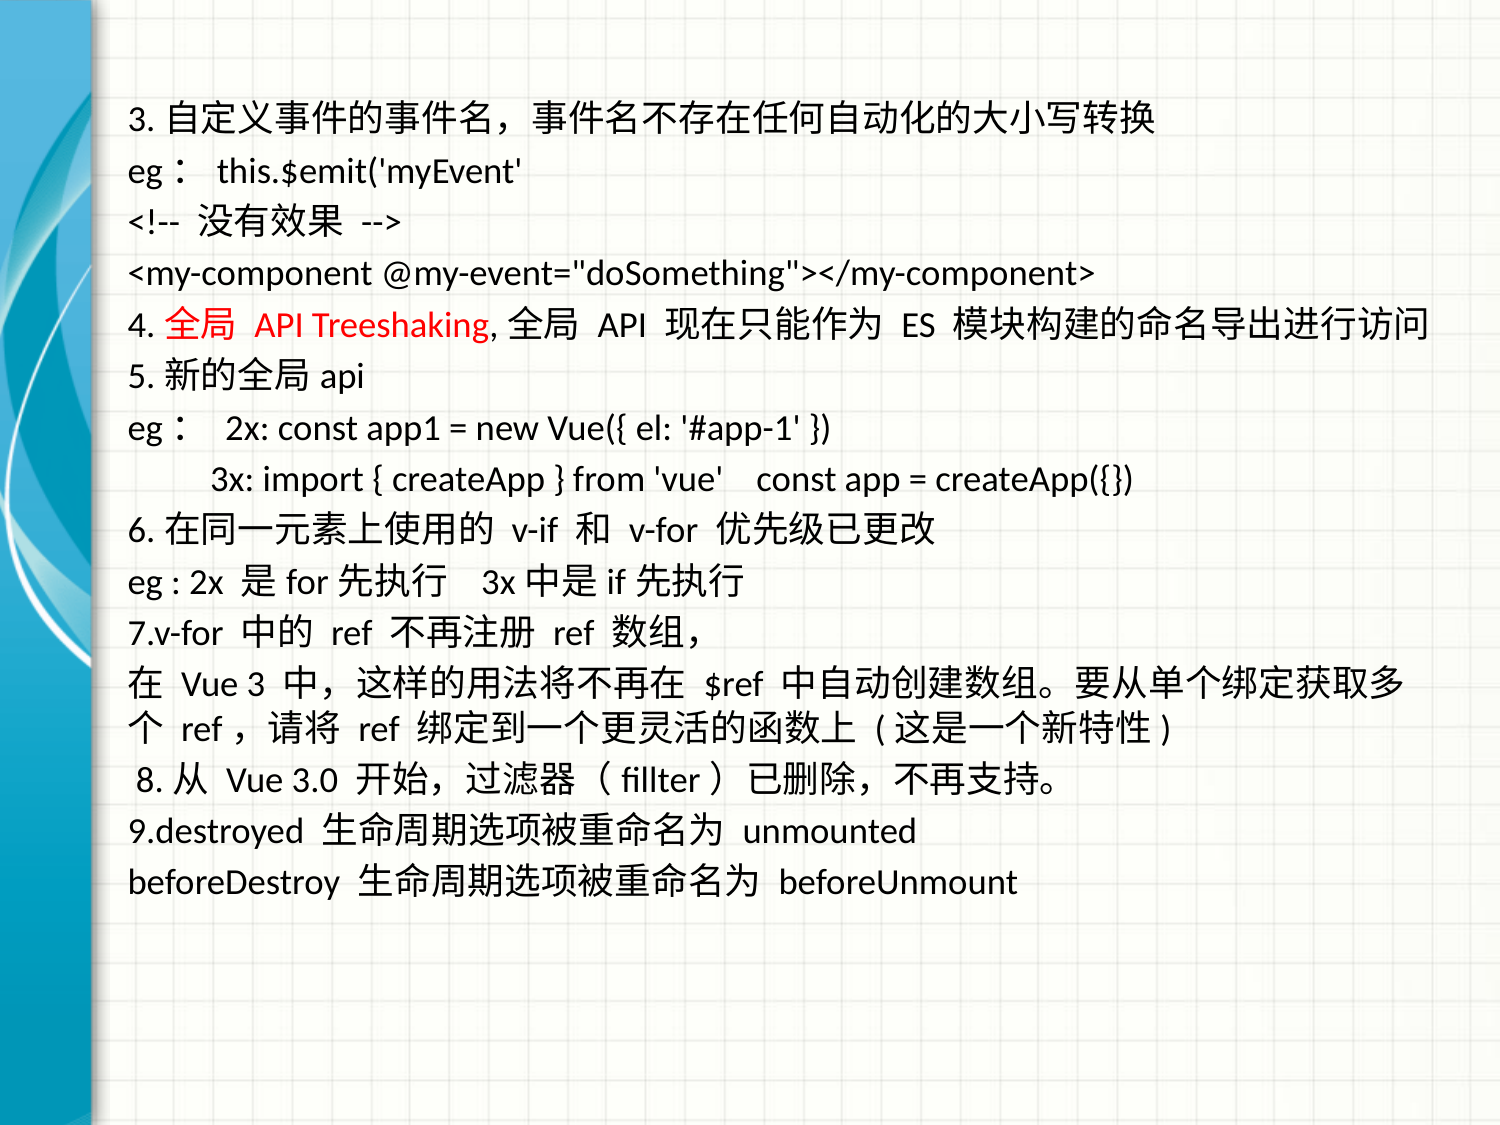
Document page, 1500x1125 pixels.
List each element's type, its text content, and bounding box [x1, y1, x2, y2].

list 3.自定义事件的事件名，事件名不存在任何自动化的大小写转换 eg：this.$emit('myEvent' <!-- 没有效果 --> <my-component @my-event="doSomething"></my-component> 4.全局 API Treeshaking,全局 API 现在只能作为 ES 模块构建的命名导出进行访问 5.新的全局api eg： 2x: const app1 = new Vue({ el: '#app-1' }) 3x: import { createApp } from 'vue' const app = createApp({}) 6.在同一元素上使用的 v-if 和 v-for 优先级已更改 eg : 2x 是for先执行 3x中是if先执行 7.v-for 中的 ref 不再注册 ref 数组， 在 Vue 3 中，这样的用法将不再在 $ref 中自动创建数组。要从单个绑定获取多个 ref，请将 ref 绑定到一个更灵活的函数上 (这是一个新特性) 8.从 Vue 3.0 开始，过滤器（fillter）已删除，不再支持。 9.destroyed 生命周期选项被重命名为 unmounted beforeDestroy 生命周期选项被重命名为 beforeUnmount [112, 87, 1450, 1005]
picture [0, 0, 1500, 1125]
